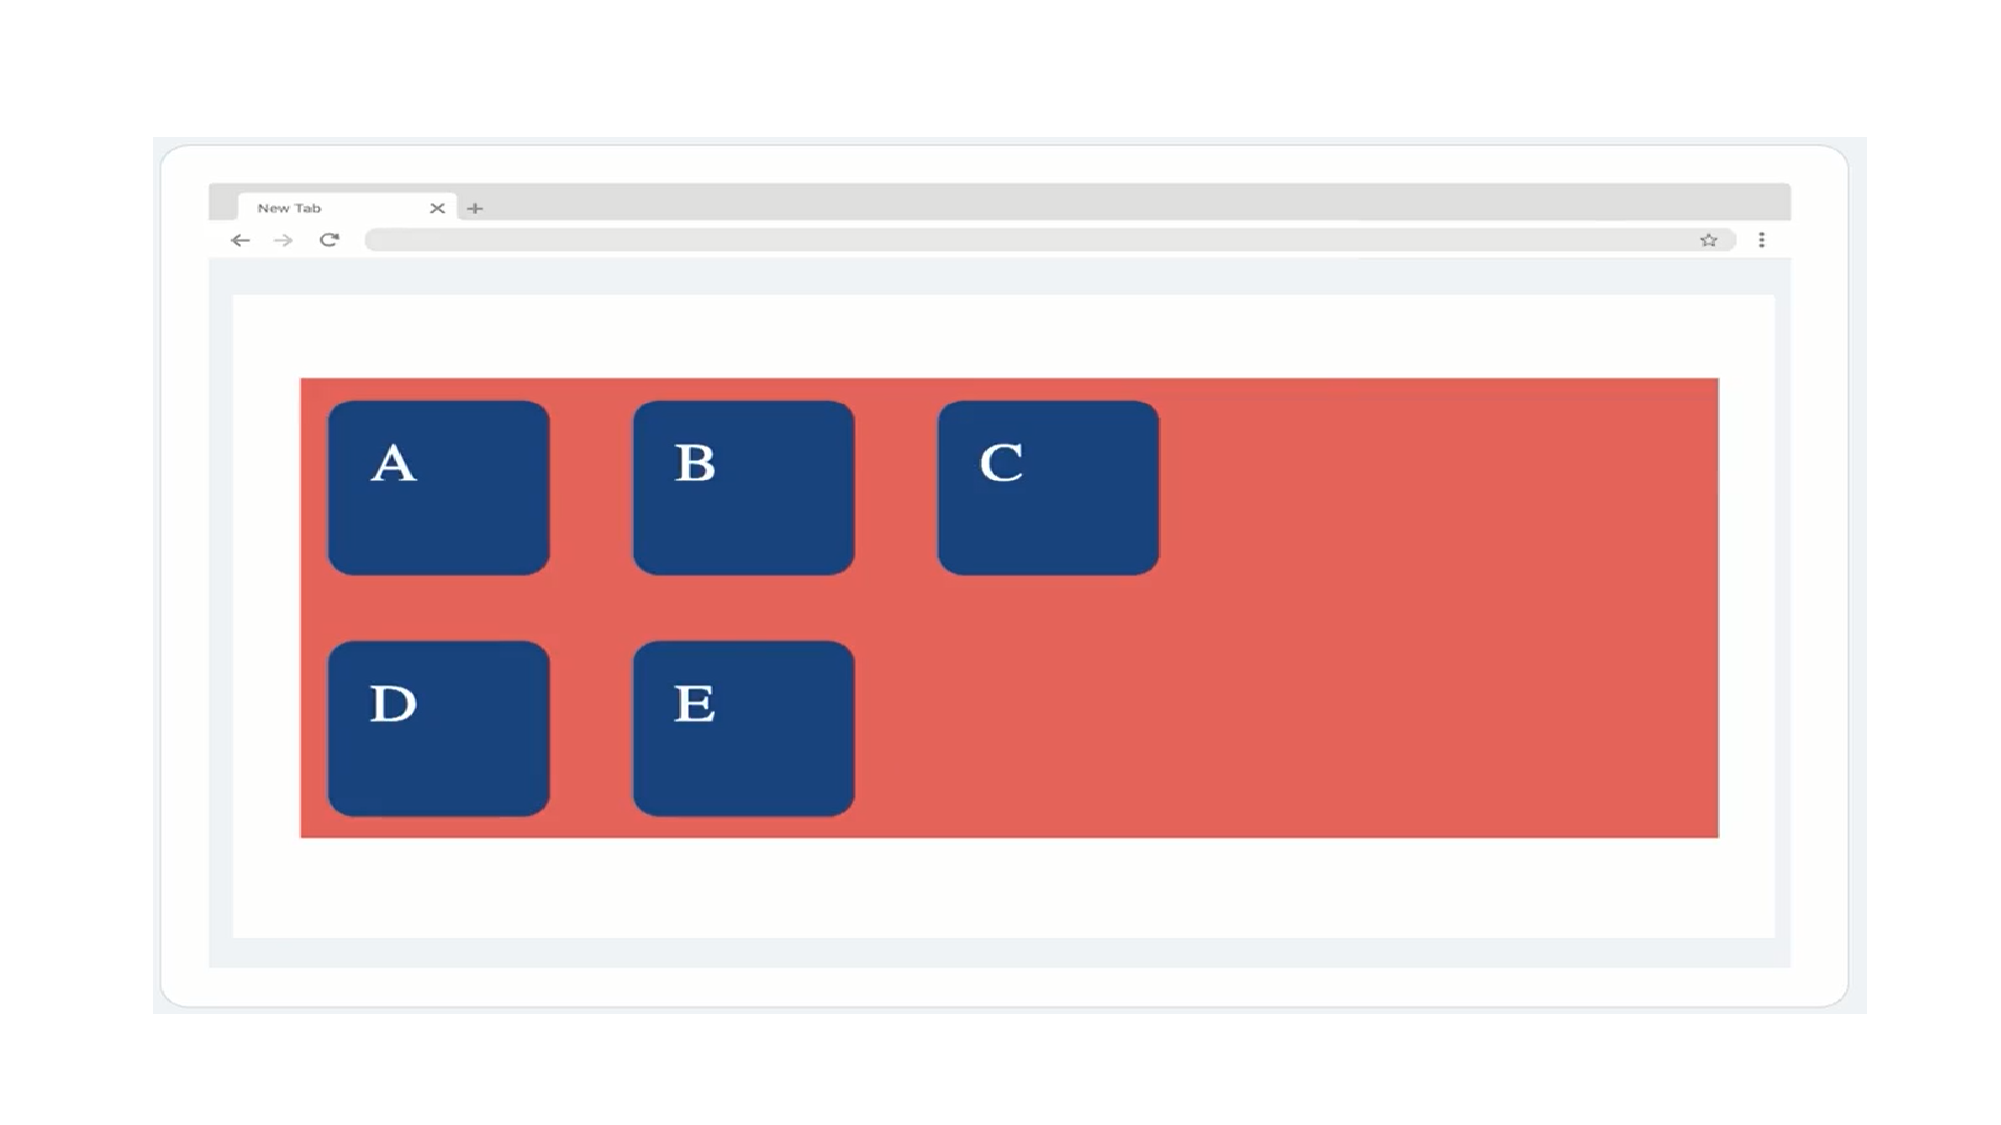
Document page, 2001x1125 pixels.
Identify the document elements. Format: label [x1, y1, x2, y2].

list [153, 137, 1867, 1014]
